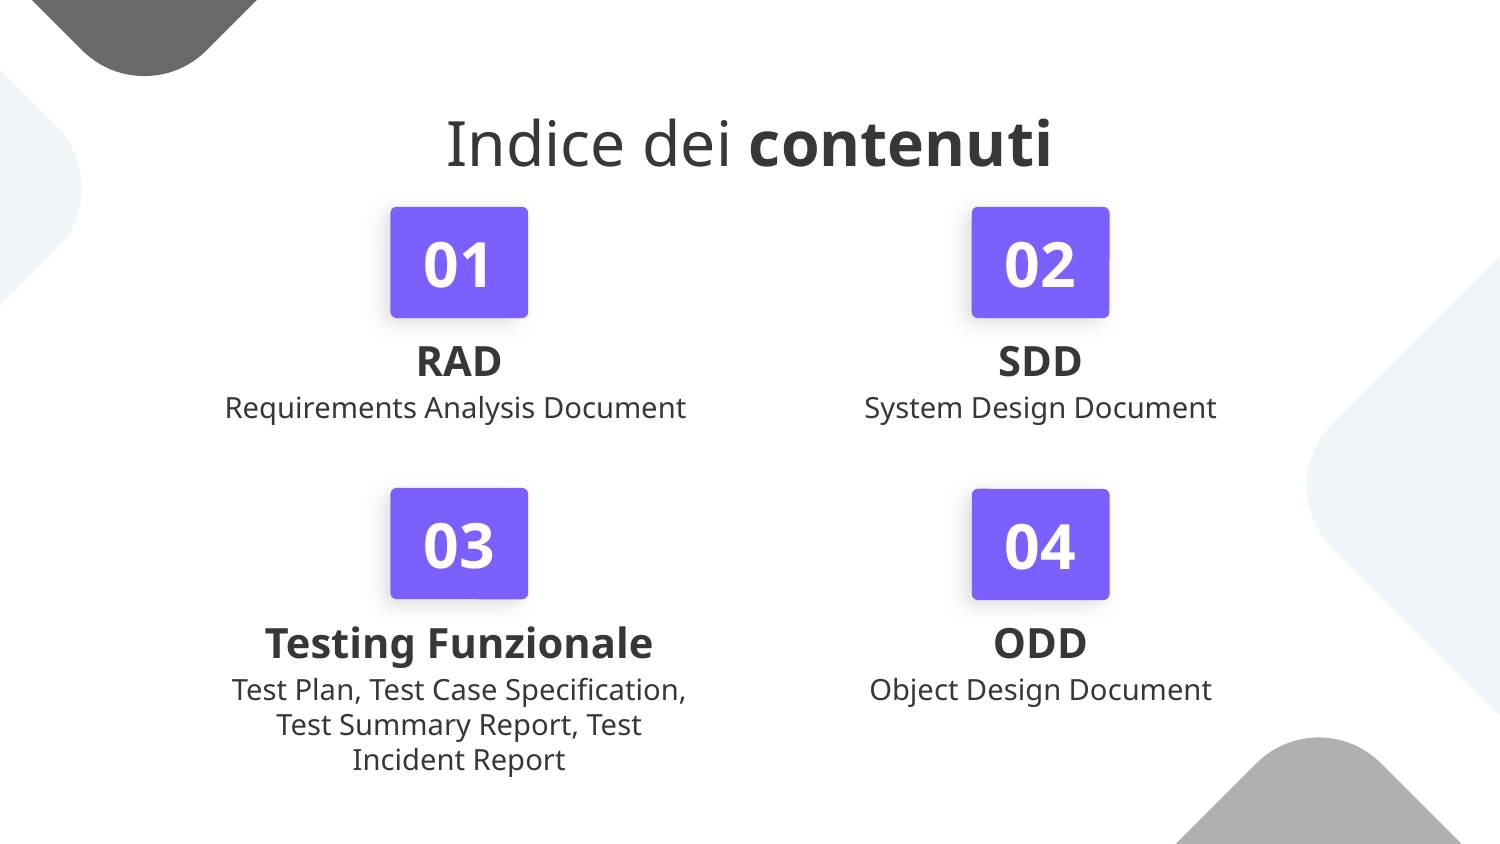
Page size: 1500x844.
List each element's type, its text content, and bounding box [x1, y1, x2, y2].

title RAD [105, 318, 785, 400]
title 02 [971, 206, 1110, 318]
title Testing Funzionale [204, 600, 715, 656]
title Indice dei contenuti [118, 88, 1382, 192]
subtitle Test Plan, Test Case Specification, Test Summary Report, Test Incident Report [204, 656, 715, 756]
subtitle Requirements Analysis Document [204, 374, 715, 474]
title 04 [971, 488, 1110, 600]
title SDD [785, 318, 1296, 374]
subtitle System Design Document [785, 374, 1296, 474]
title 03 [390, 487, 529, 600]
subtitle Object Design Document [785, 656, 1296, 756]
title ODD [785, 600, 1296, 656]
title 01 [390, 206, 529, 318]
